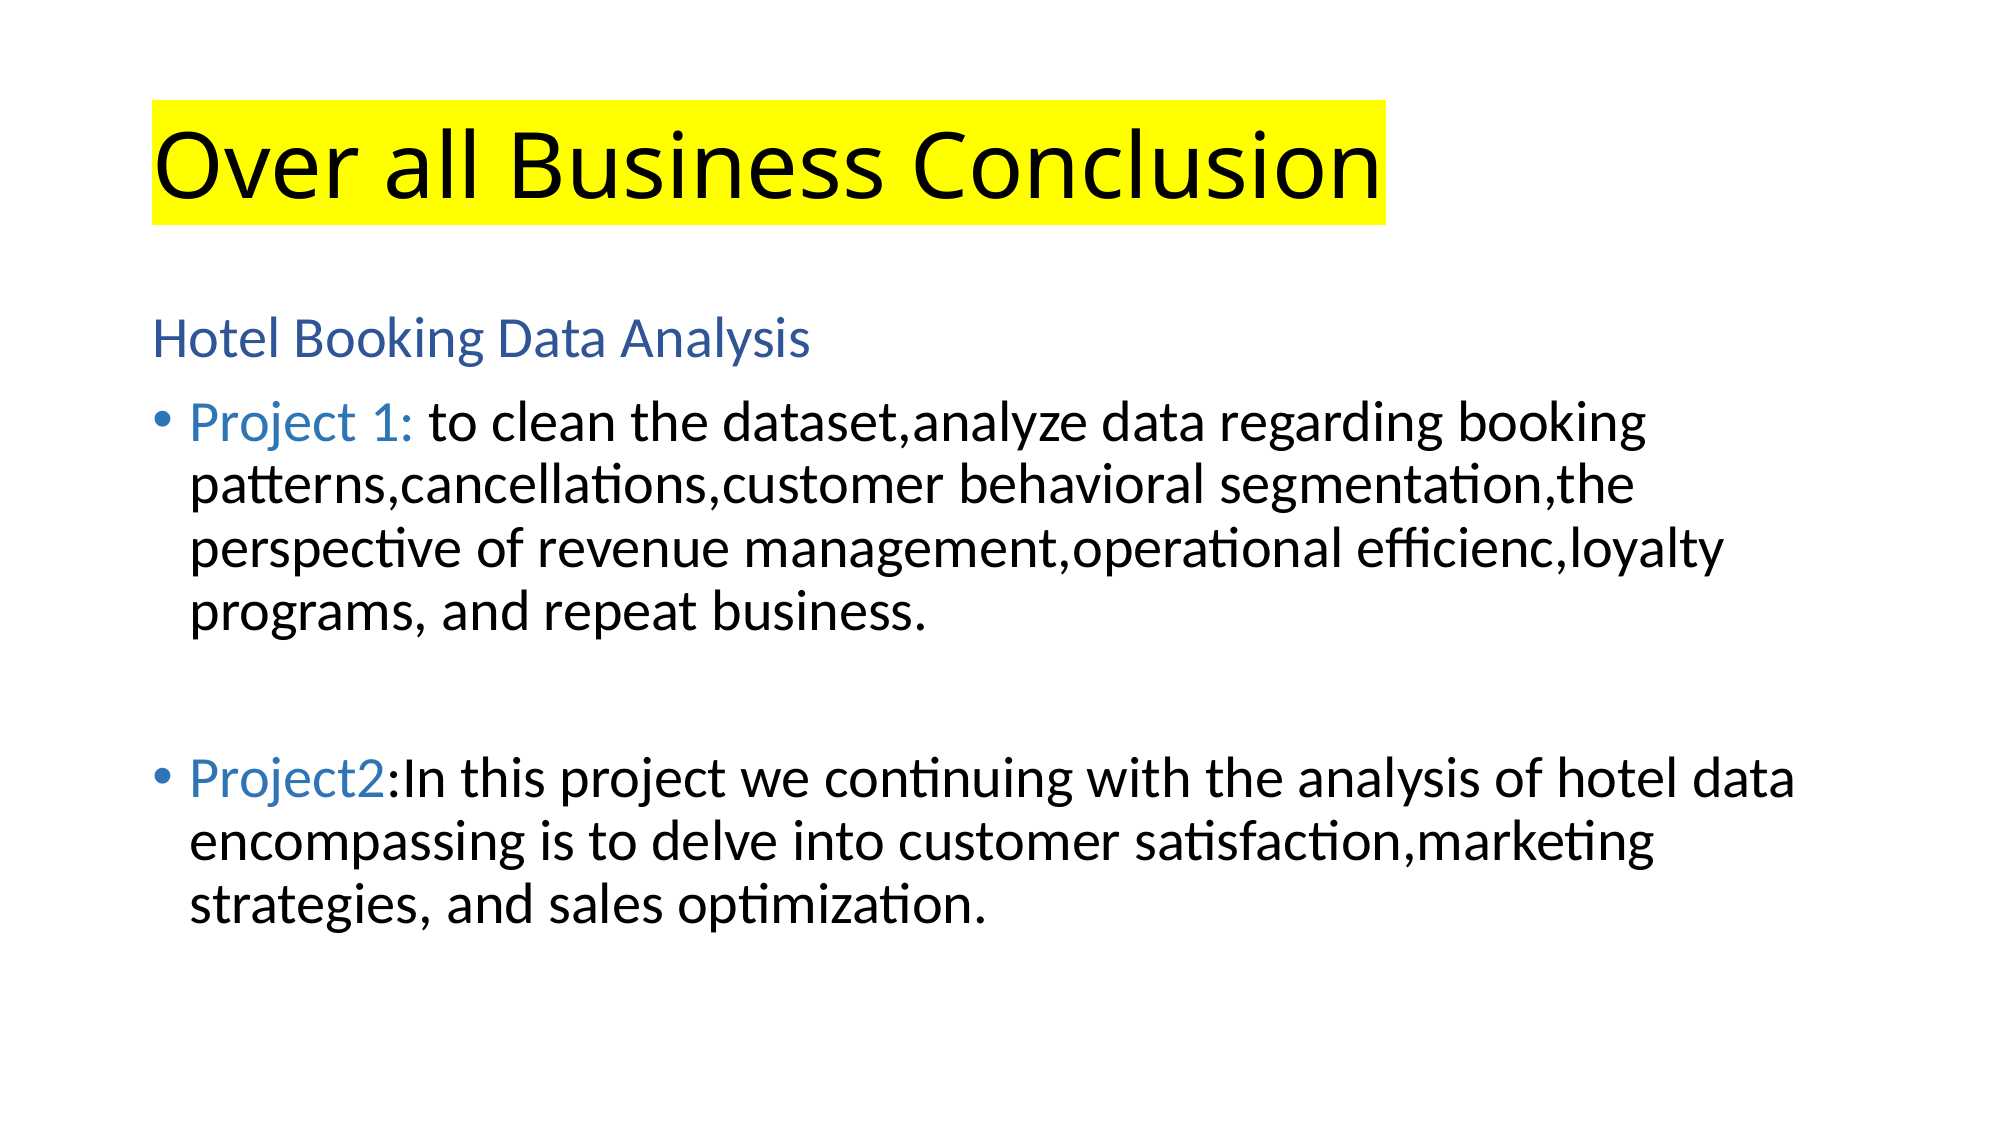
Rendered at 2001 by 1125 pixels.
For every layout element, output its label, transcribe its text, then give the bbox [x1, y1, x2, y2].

title Over all Business Conclusion [137, 59, 1863, 278]
list Hotel Booking Data Analysis Project 1: to clean the dataset,analyze data regarding booking patterns,cancellations,customer behavioral segmentation,the perspective of revenue management,operational efficienc,loyalty programs, and repeat business. Project2:In this project we continuing with the analysis of hotel data encompassing is to delve into customer satisfaction,marketing strategies, and sales optimization. [137, 299, 1863, 1014]
